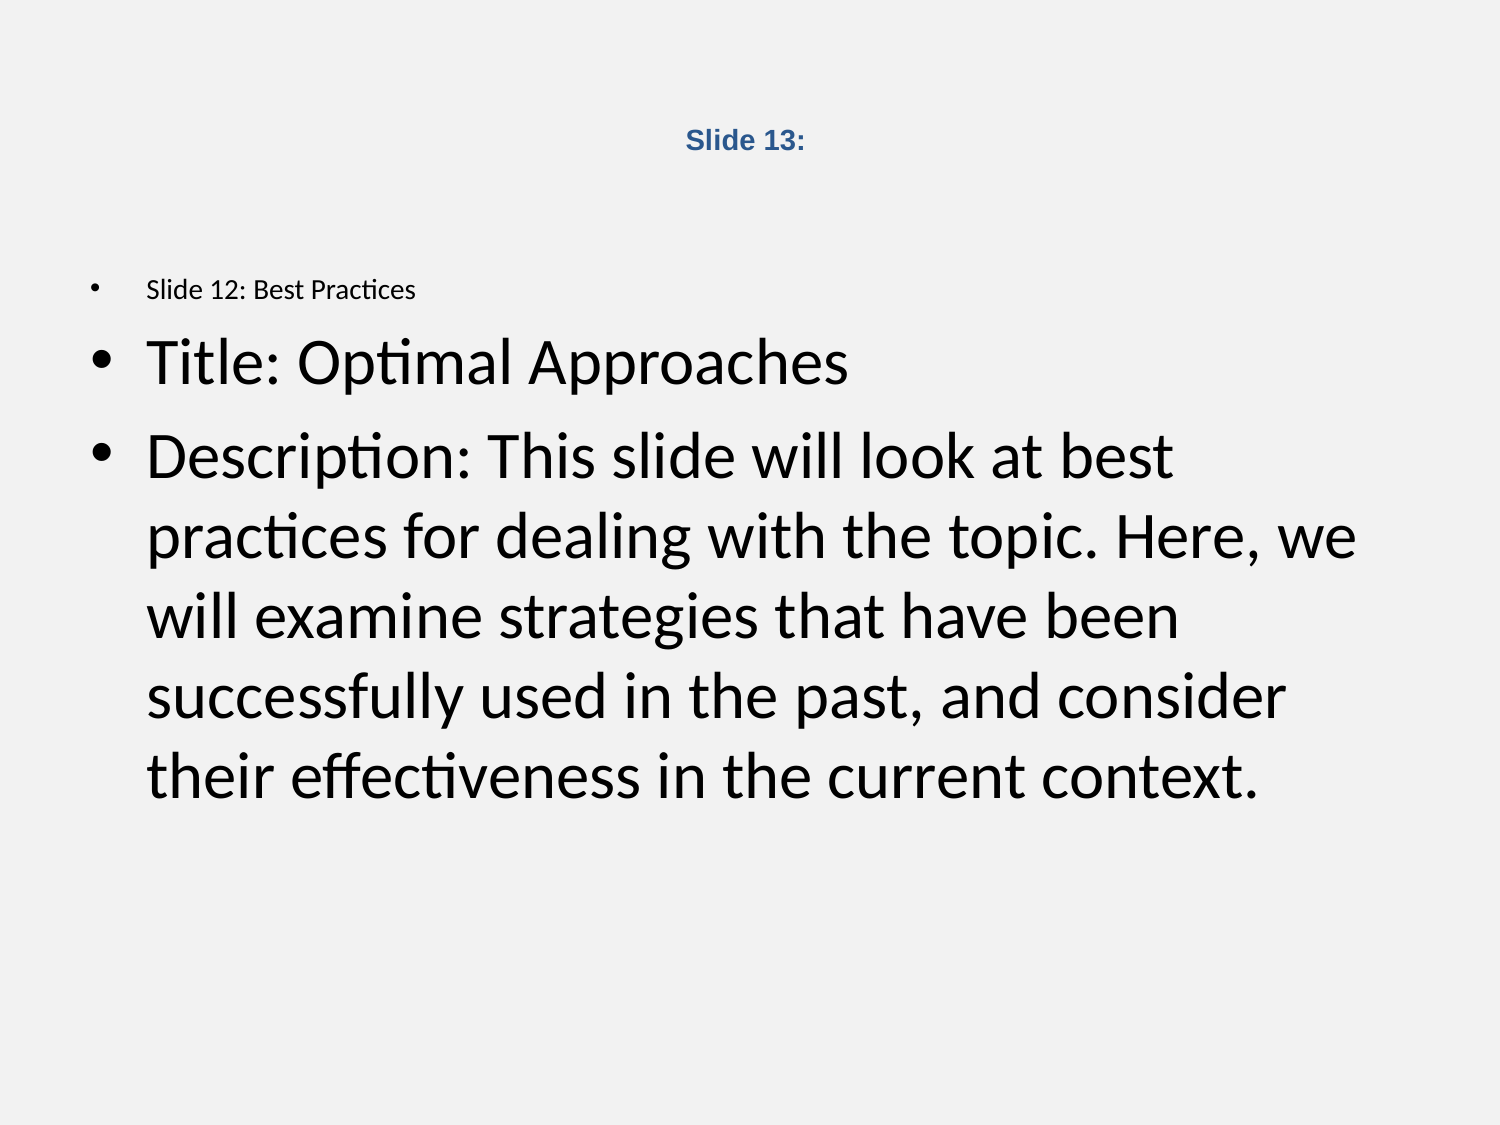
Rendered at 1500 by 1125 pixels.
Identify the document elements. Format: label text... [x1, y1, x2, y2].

title Slide 13: [75, 45, 1425, 233]
list Slide 12: Best Practices Title: Optimal Approaches Description: This slide will look at best practices for dealing with the topic. Here, we will examine strategies that have been successfully used in the past, and consider their effectiveness in the current context. [75, 262, 1425, 1005]
